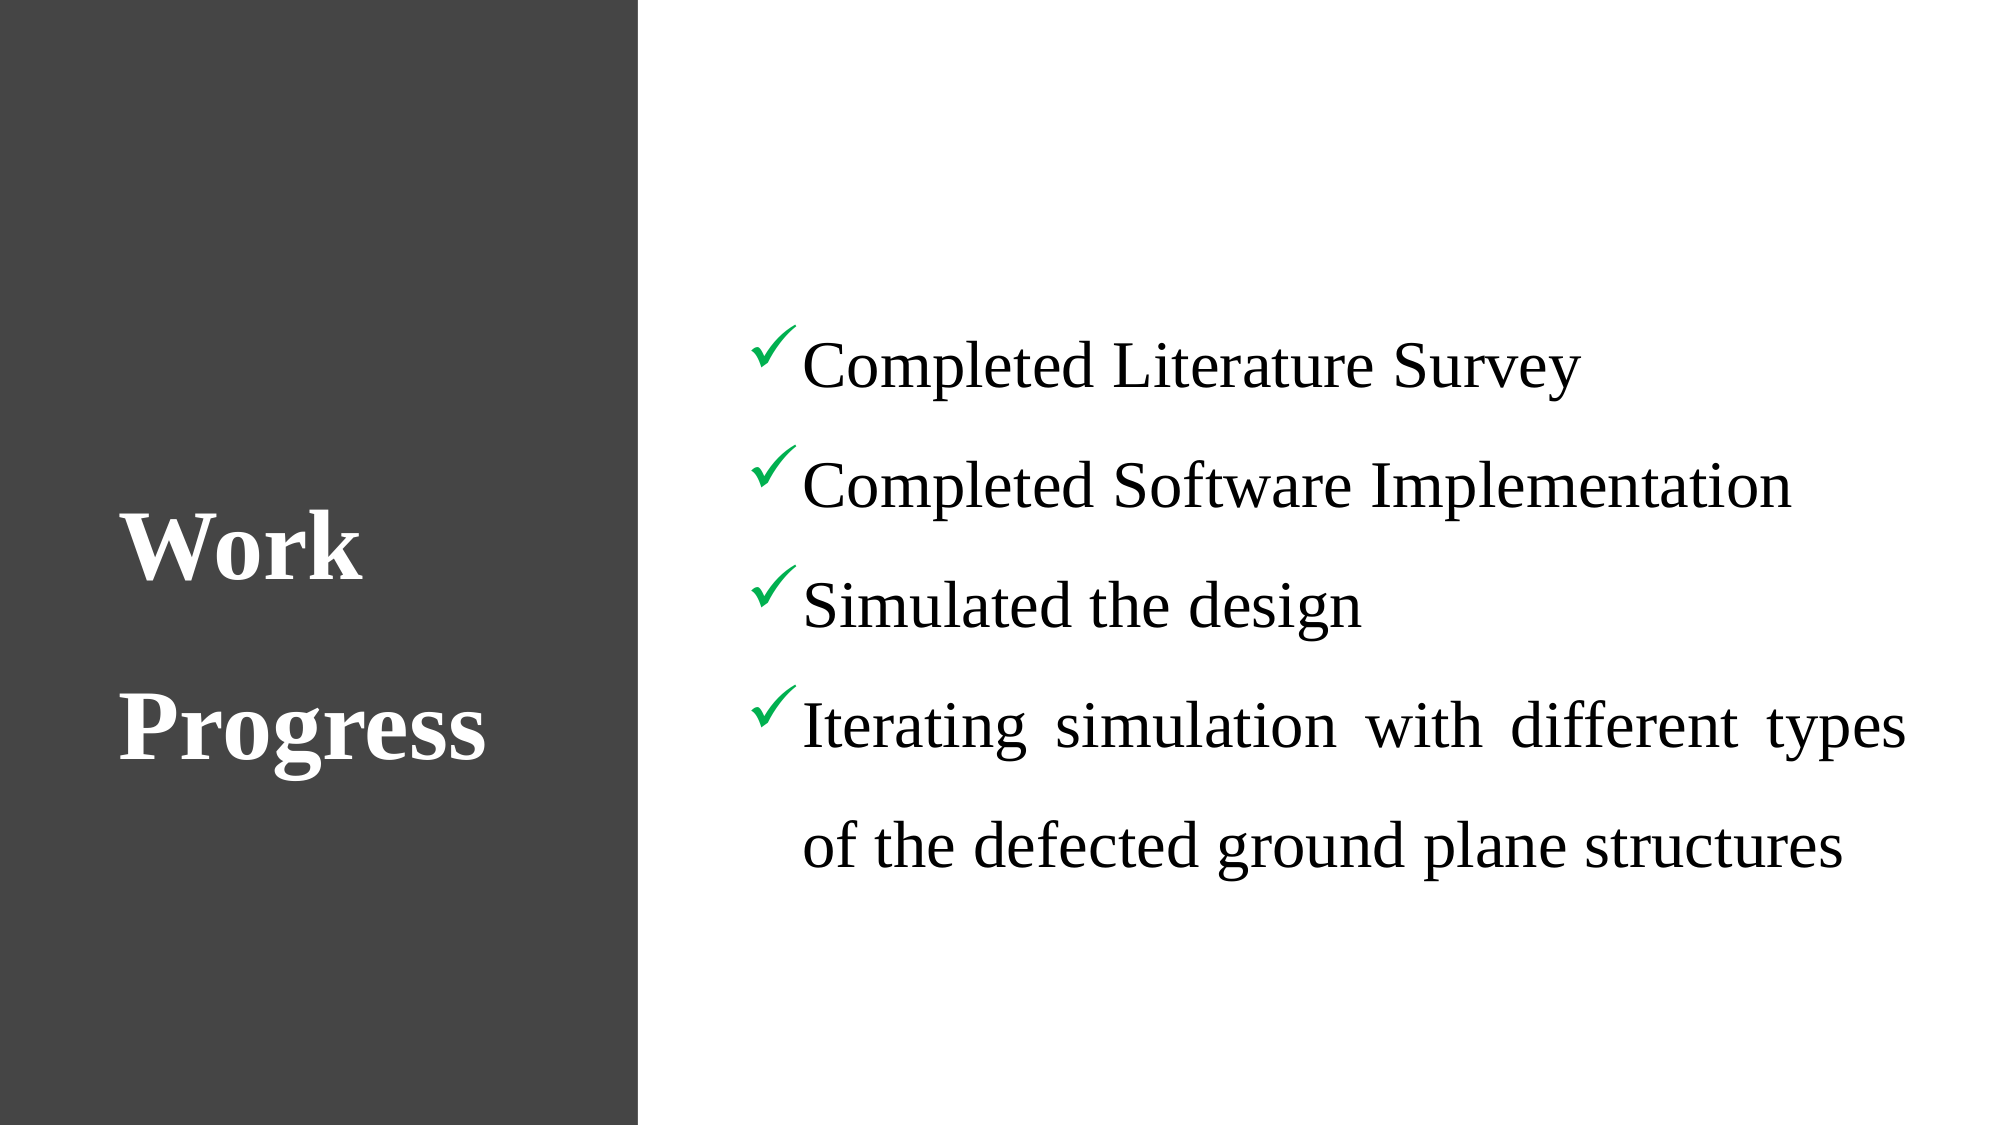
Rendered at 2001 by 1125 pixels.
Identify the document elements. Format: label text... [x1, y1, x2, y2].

text_box [637, 0, 2000, 1125]
text_box Work Progress [104, 412, 572, 787]
text_box Completed Literature Survey Completed Software Implementation Simulated the design Iterating simulation with different types of the defected ground plane structures [731, 273, 1923, 888]
